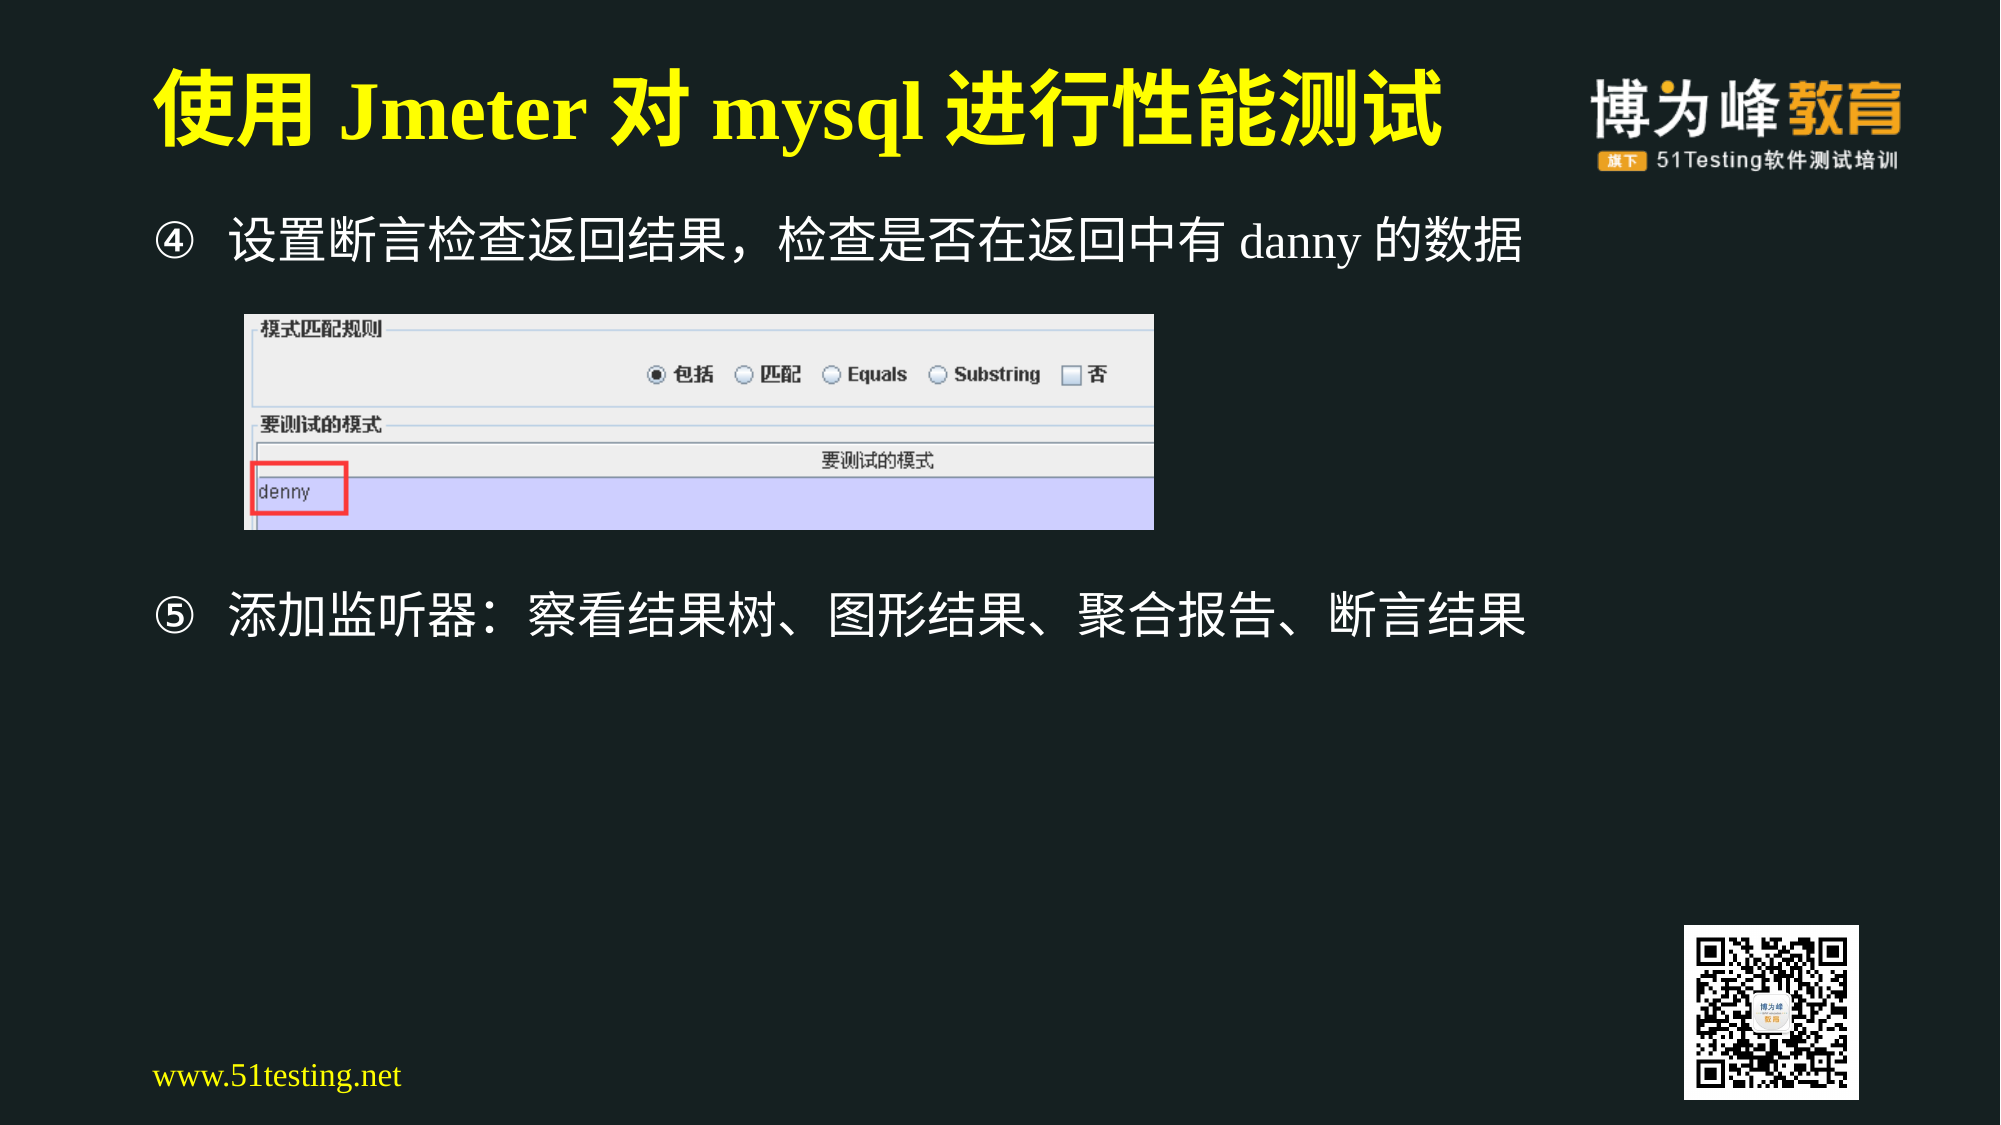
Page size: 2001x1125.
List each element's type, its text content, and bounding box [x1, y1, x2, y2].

picture [1684, 1014, 1859, 1100]
list 设置断言检查返回结果，检查是否在返回中有danny的数据 添加监听器：察看结果树、图形结果、聚合报告、断言结果 [137, 208, 1863, 1014]
picture [243, 314, 1154, 531]
slide_number www.51testing.net [137, 1042, 588, 1103]
title 使用Jmeter对mysql进行性能测试 [137, 59, 1863, 185]
picture [1863, 78, 1906, 175]
